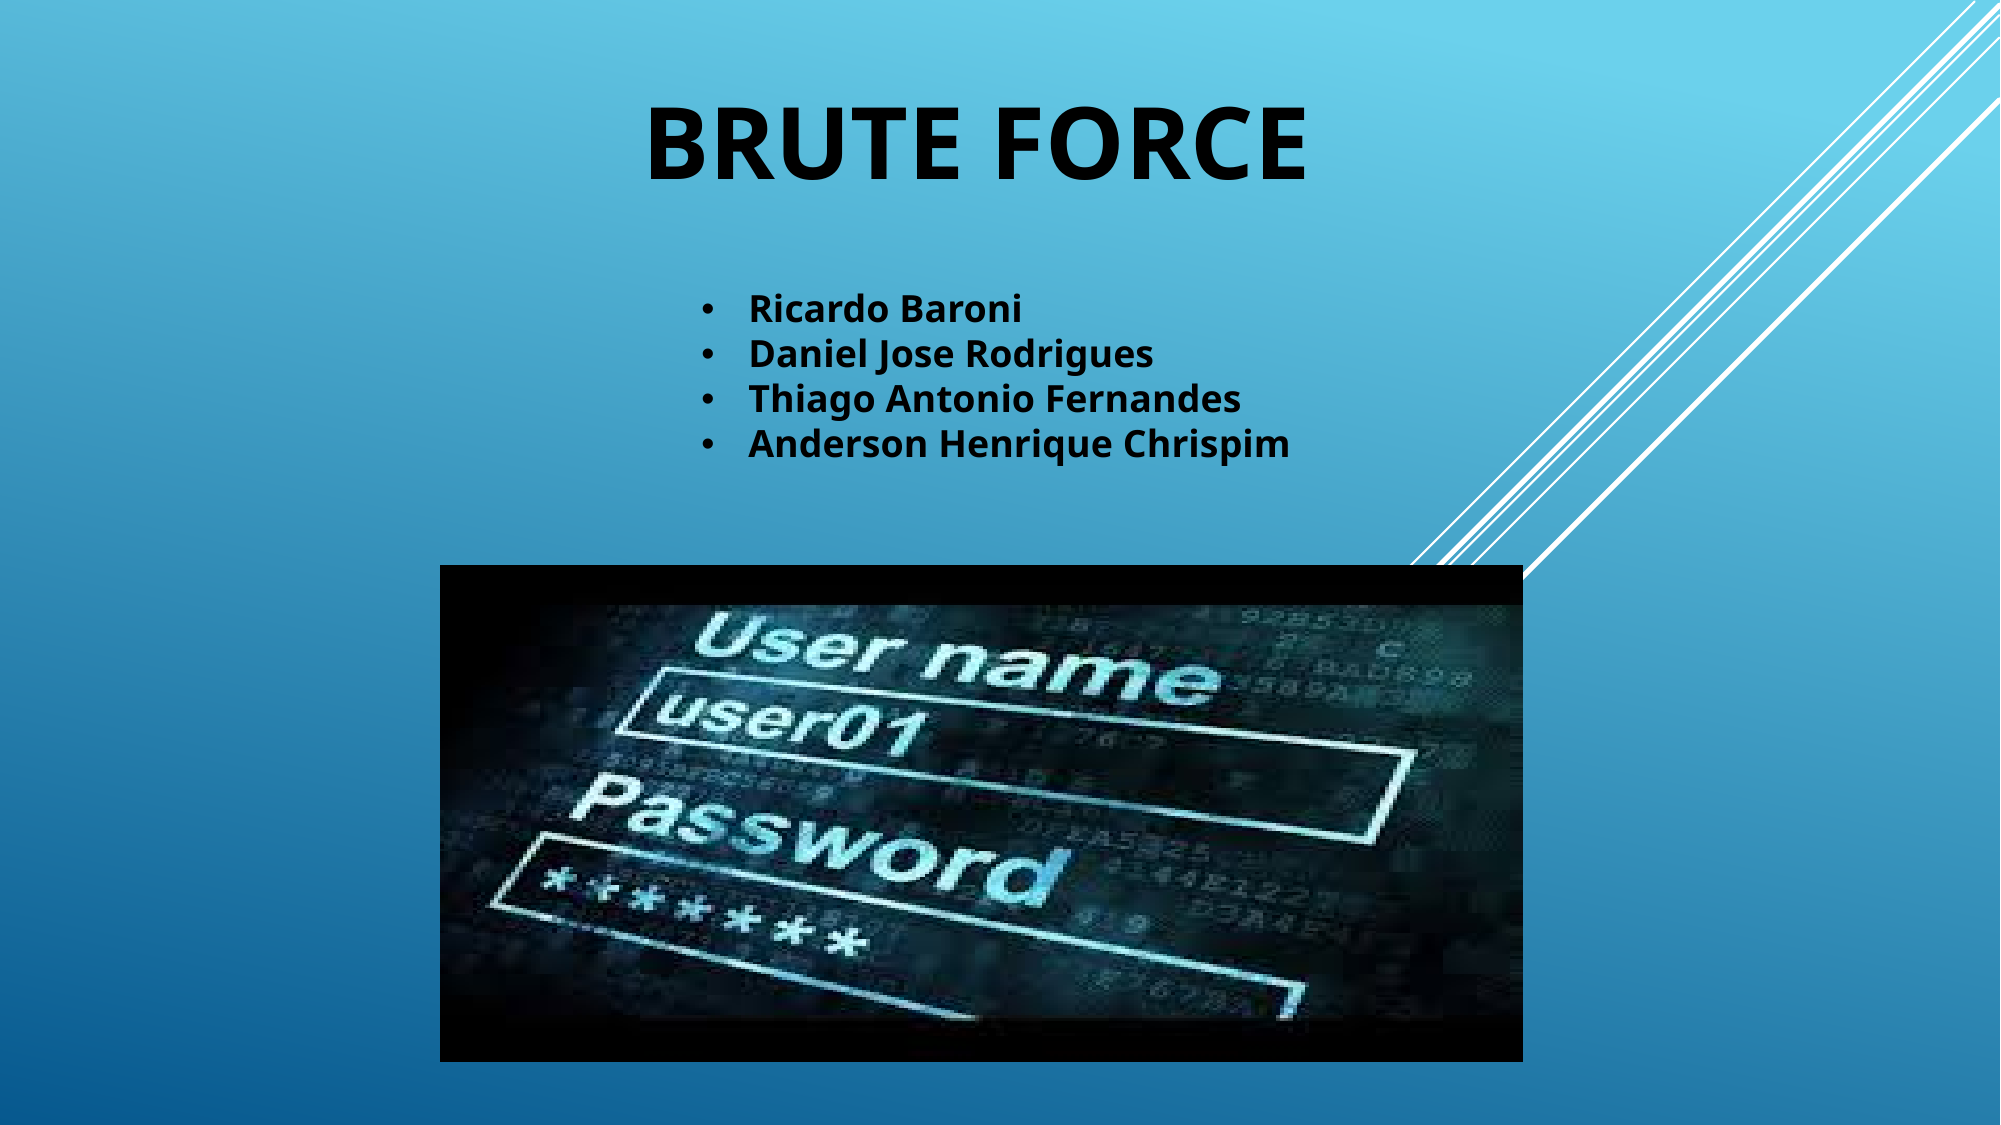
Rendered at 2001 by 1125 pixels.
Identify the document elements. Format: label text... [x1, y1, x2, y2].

title BRUTE FORCE [65, 55, 1888, 207]
subtitle [112, 491, 1888, 1062]
text_box Ricardo Baroni Daniel Jose Rodrigues Thiago Antonio Fernandes Anderson Henrique Chrispim [686, 278, 1314, 473]
picture [440, 565, 1524, 1063]
